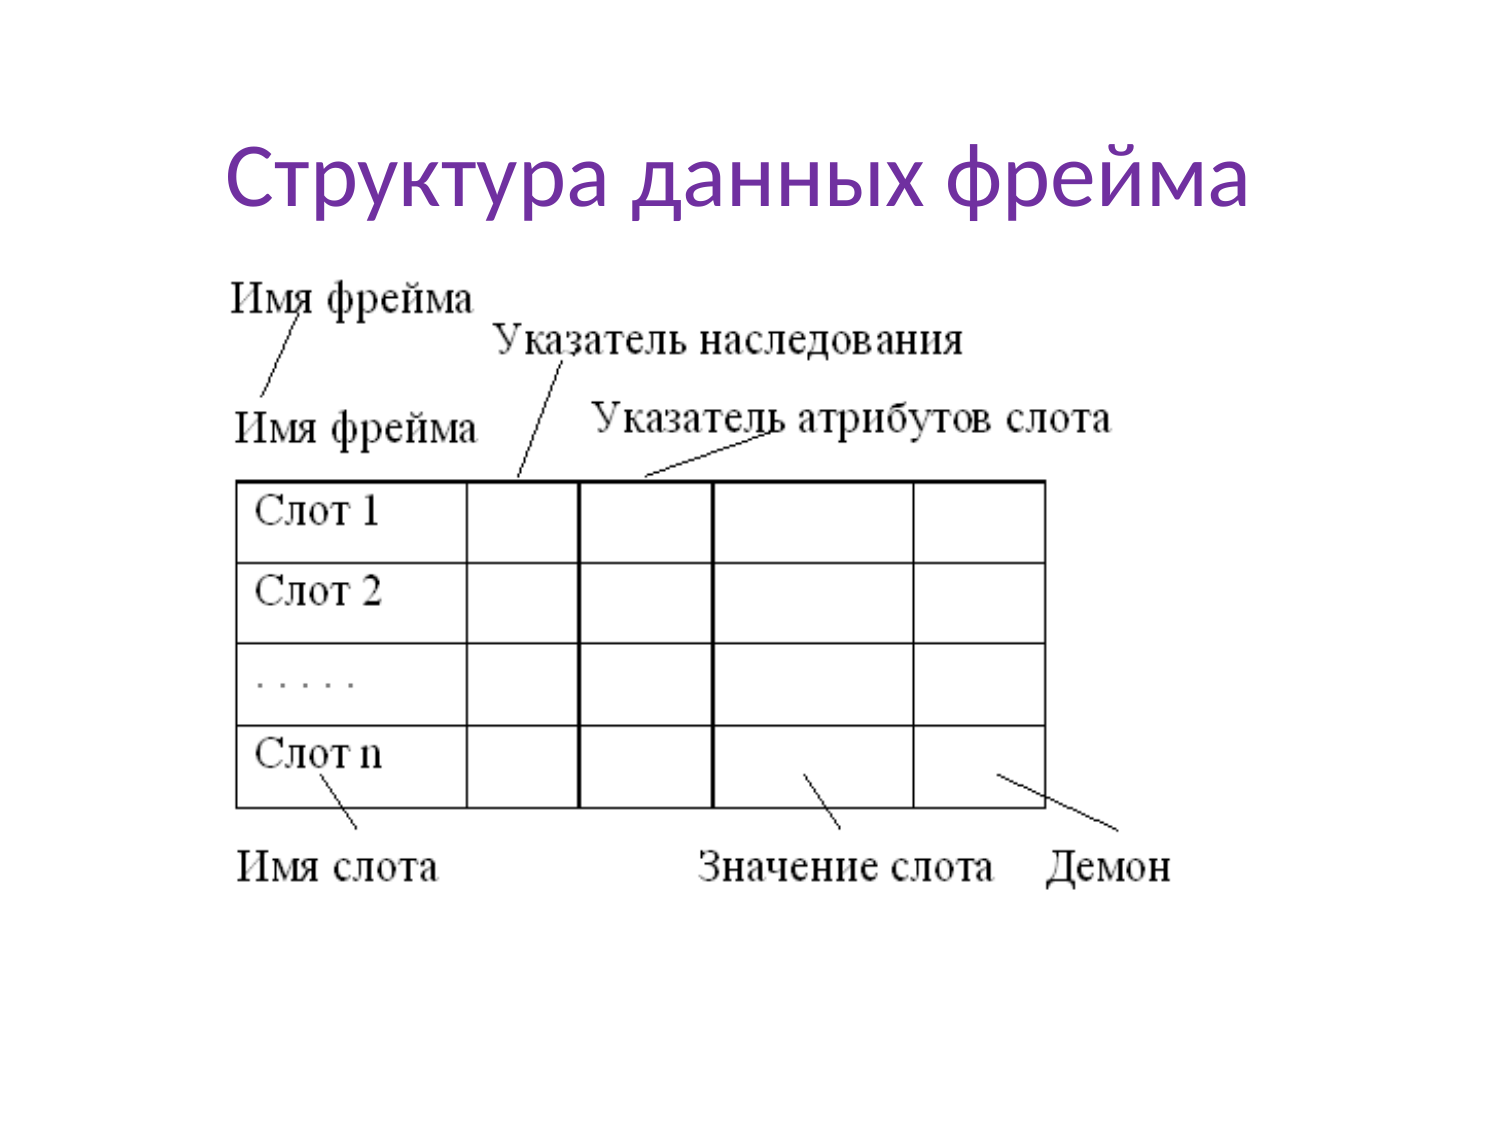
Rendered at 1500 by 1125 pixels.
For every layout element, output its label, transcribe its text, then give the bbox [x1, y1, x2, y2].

title Структура данных фрейма [112, 82, 1388, 258]
picture [203, 264, 1198, 929]
